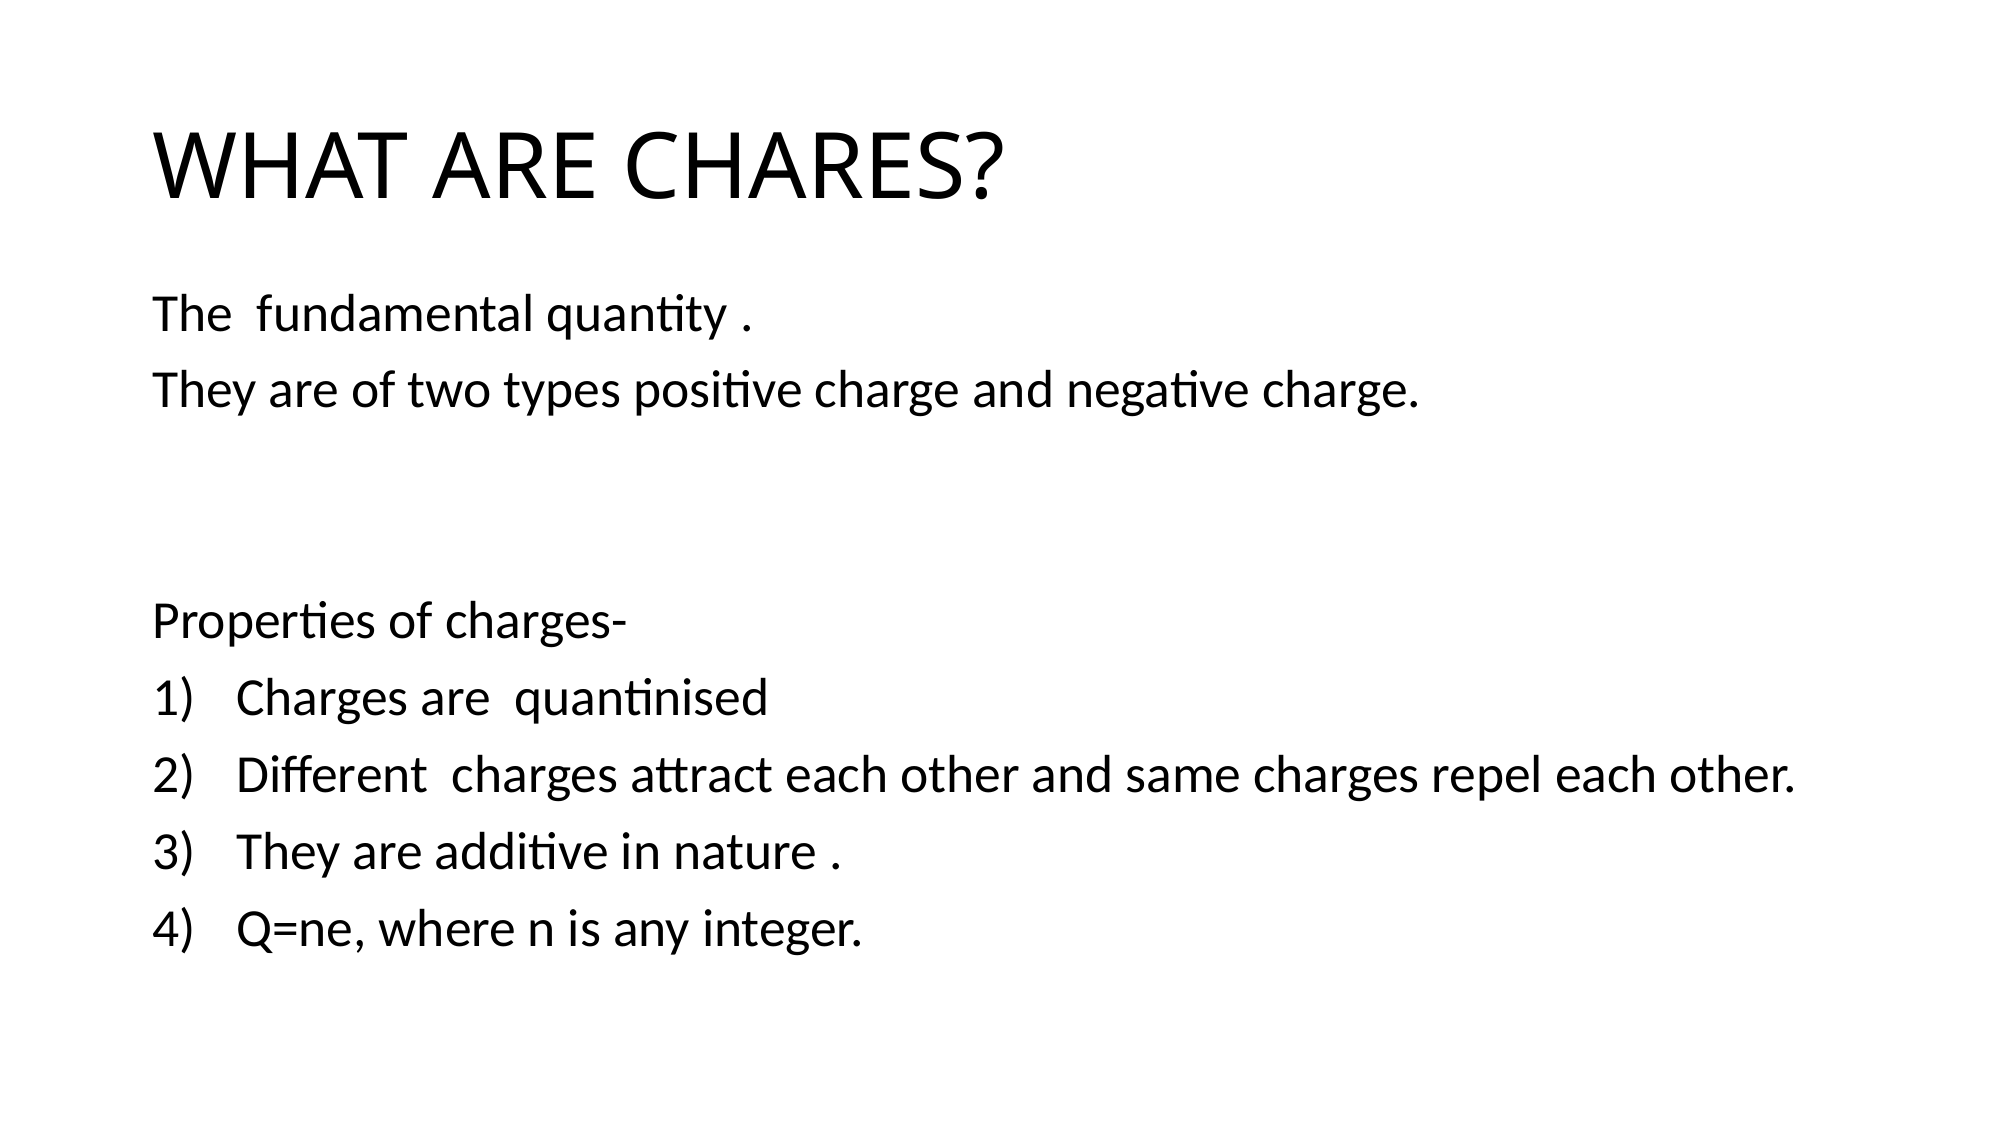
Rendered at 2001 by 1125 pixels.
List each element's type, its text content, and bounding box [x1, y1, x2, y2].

list The fundamental quantity . They are of two types positive charge and negative charge. Properties of charges- Charges are quantinised Different charges attract each other and same charges repel each other. They are additive in nature . Q=ne, where n is any integer. [137, 277, 1863, 1014]
title WHAT ARE CHARES? [137, 59, 1863, 277]
